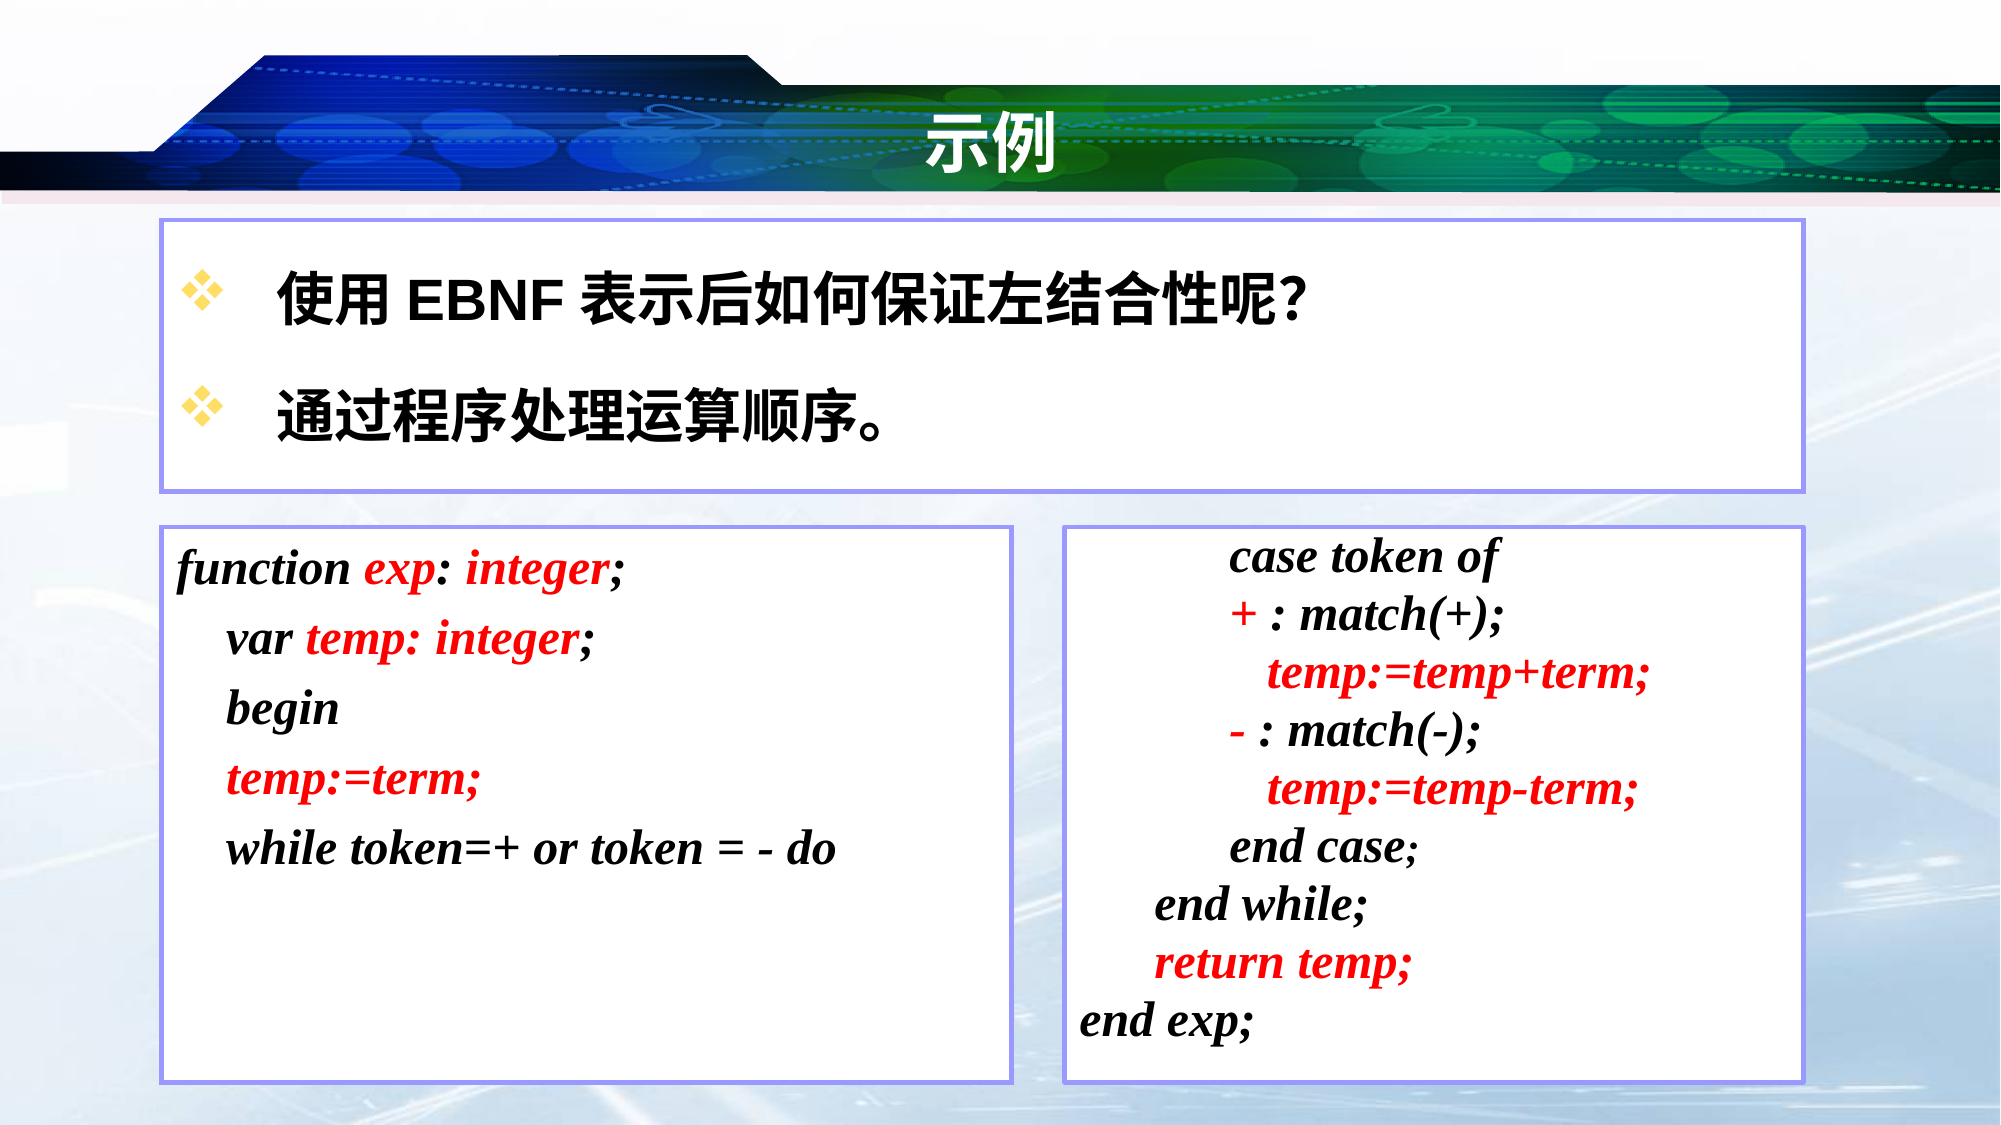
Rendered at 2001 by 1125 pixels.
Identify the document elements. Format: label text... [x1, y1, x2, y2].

text_box function exp: integer; var temp: integer; begin temp:=term; while token=+ or token = - do [161, 527, 1012, 1083]
list 使用EBNF表示后如何保证左结合性呢？ 通过程序处理运算顺序。 [161, 219, 1804, 492]
picture [0, 0, 2001, 1125]
text_box case token of + : match(+); temp:=temp+term; - : match(-); temp:=temp-term; end case; end while; return temp; end exp; [1064, 527, 1804, 1083]
title 示例 [133, 94, 1851, 188]
